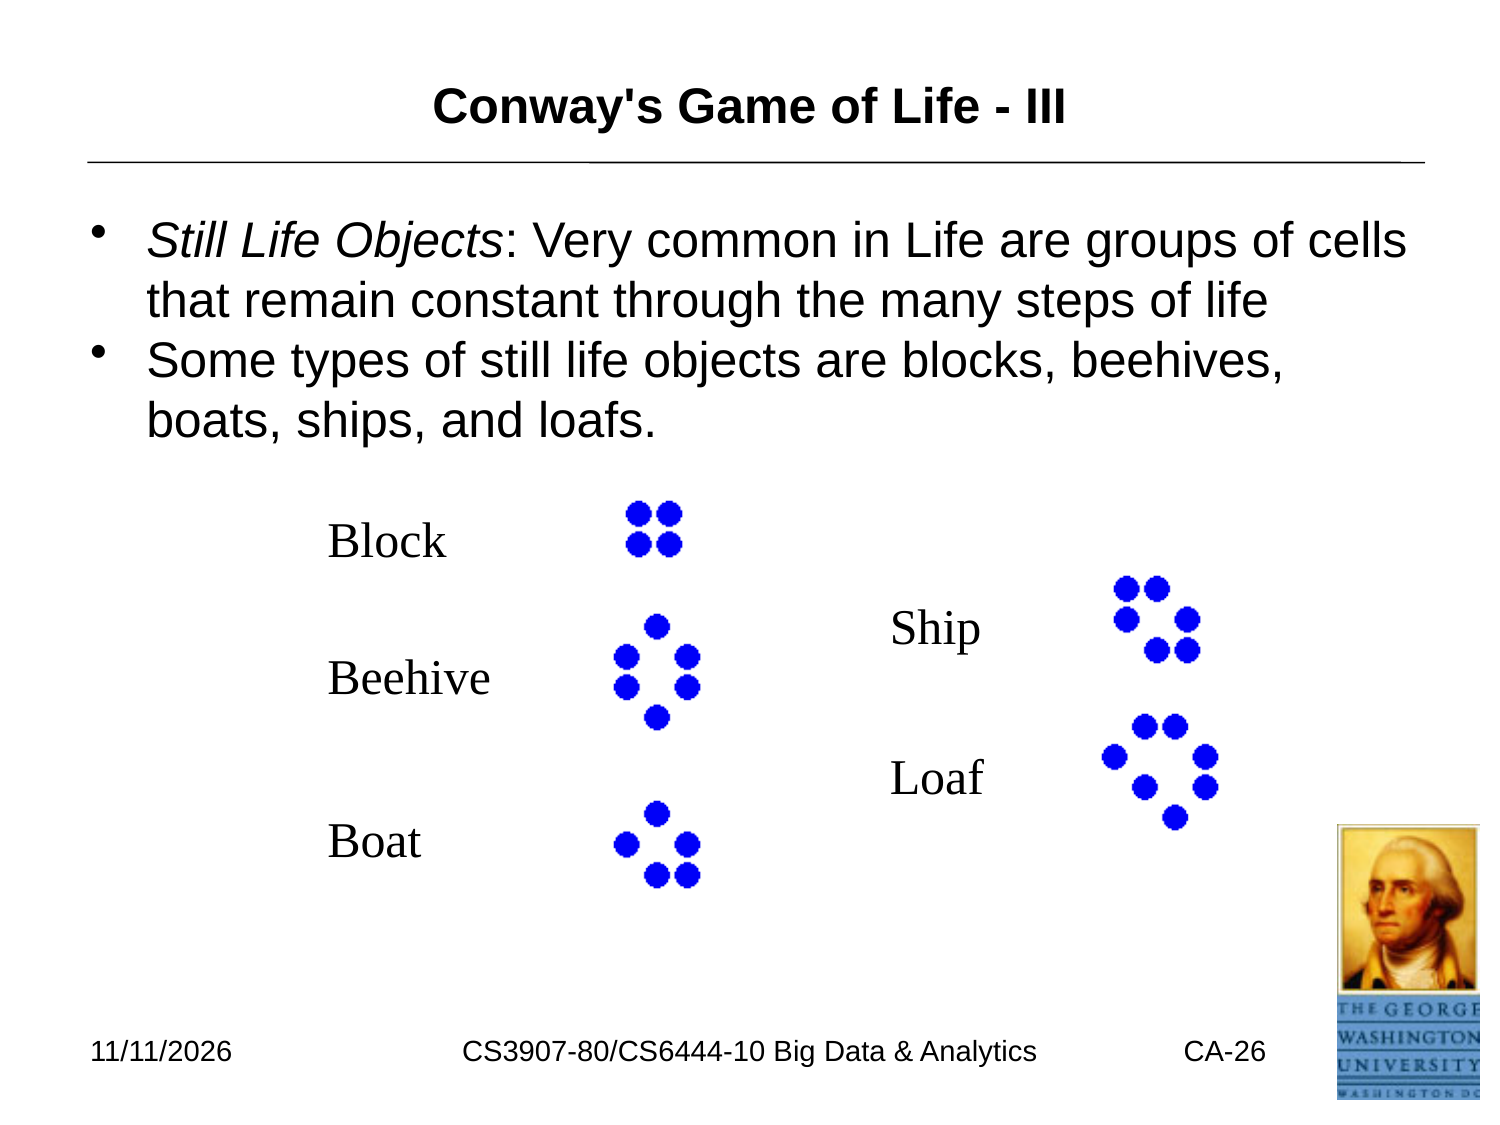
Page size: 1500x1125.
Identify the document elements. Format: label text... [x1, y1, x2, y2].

text_box Block [312, 499, 588, 575]
list Still Life Objects: Very common in Life are groups of cells that remain constant through the many steps of life Some types of still life objects are blocks, beehives, boats, ships, and loafs. [75, 200, 1425, 425]
picture [624, 499, 685, 560]
picture [1337, 824, 1480, 1100]
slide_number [75, 1025, 338, 1104]
text_box Beehive [312, 637, 525, 713]
picture [612, 612, 703, 733]
text_box Ship [875, 587, 1063, 663]
picture [612, 799, 703, 891]
text_box Boat [312, 799, 538, 875]
picture [1112, 574, 1203, 666]
text_box Loaf [875, 737, 1075, 813]
title Conway's Game of Life - III [75, 45, 1425, 163]
picture [1099, 712, 1221, 833]
footer CS3907-80/CS6444-10 Big Data & Analytics [375, 1025, 1125, 1104]
slide_number CA-26 [1137, 1025, 1313, 1104]
